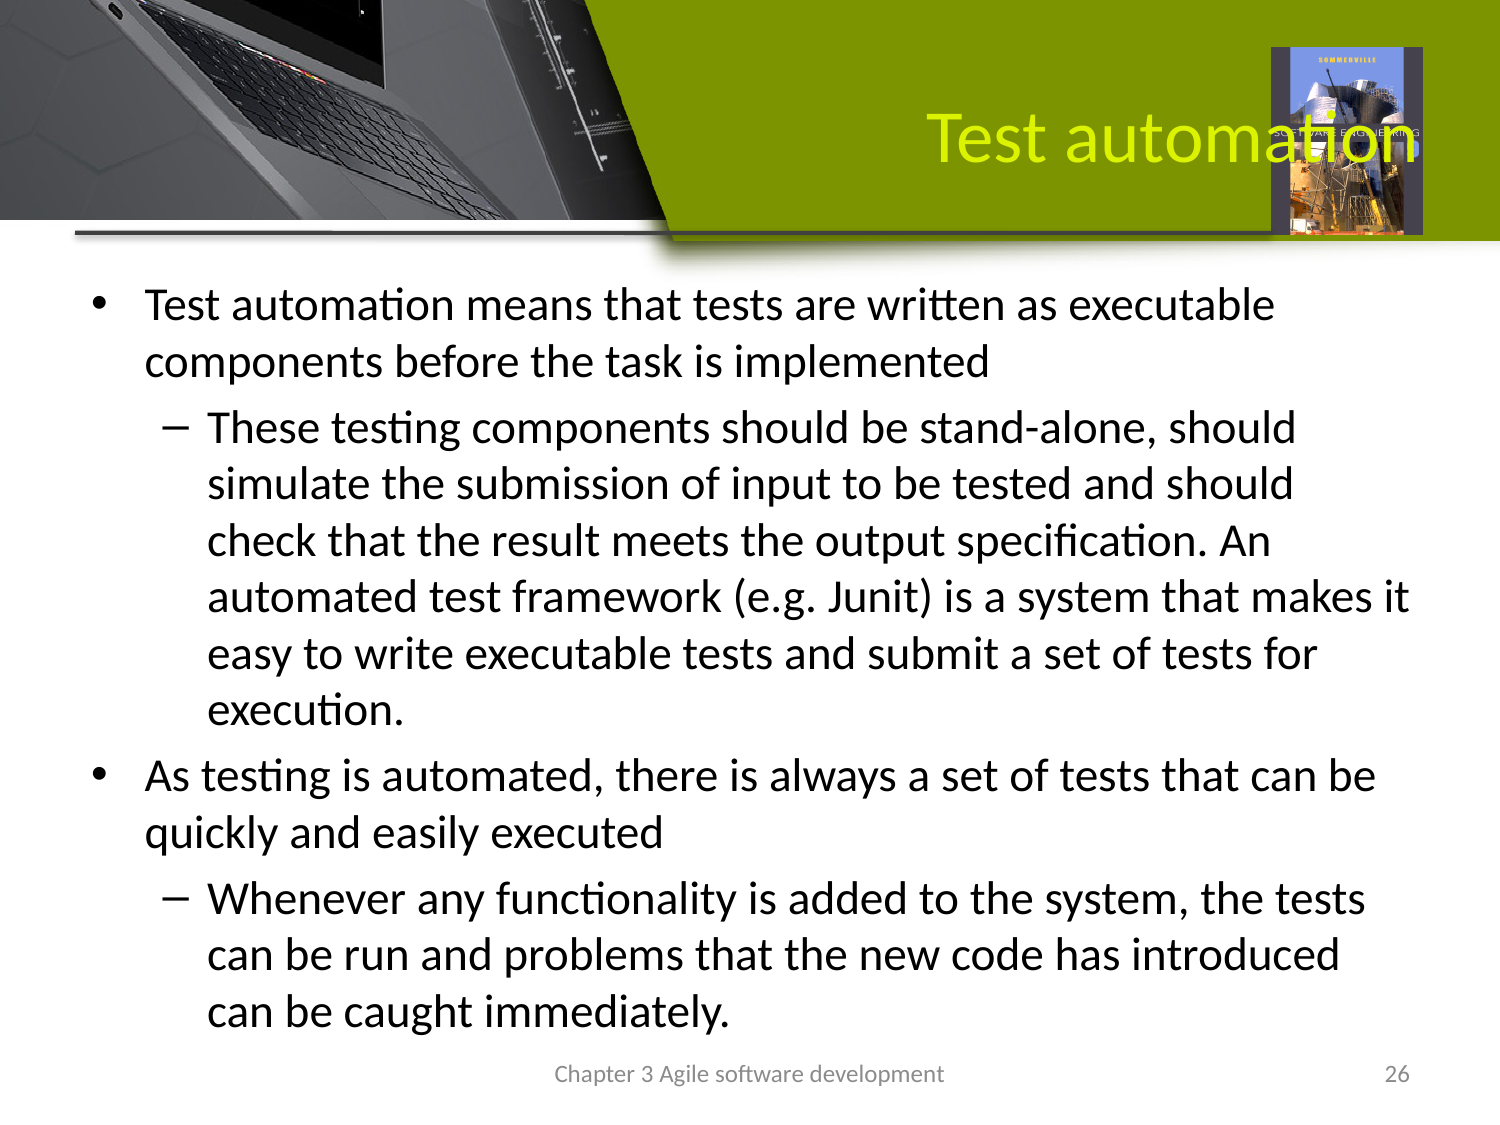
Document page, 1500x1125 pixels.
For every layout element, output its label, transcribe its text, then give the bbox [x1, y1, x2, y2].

title Test automation [79, 49, 1435, 217]
list Test automation means that tests are written as executable components before the task is implemented These testing components should be stand-alone, should simulate the submission of input to be tested and should check that the result meets the output specification. An automated test framework (e.g. Junit) is a system that makes it easy to write executable tests and submit a set of tests for execution. As testing is automated, there is always a set of tests that can be quickly and easily executed Whenever any functionality is added to the system, the tests can be run and problems that the new code has introduced can be caught immediately. [76, 266, 1429, 1046]
slide_number 26 [1074, 1042, 1425, 1103]
picture [0, 0, 1500, 1125]
footer Chapter 3 Agile software development [512, 1042, 988, 1103]
